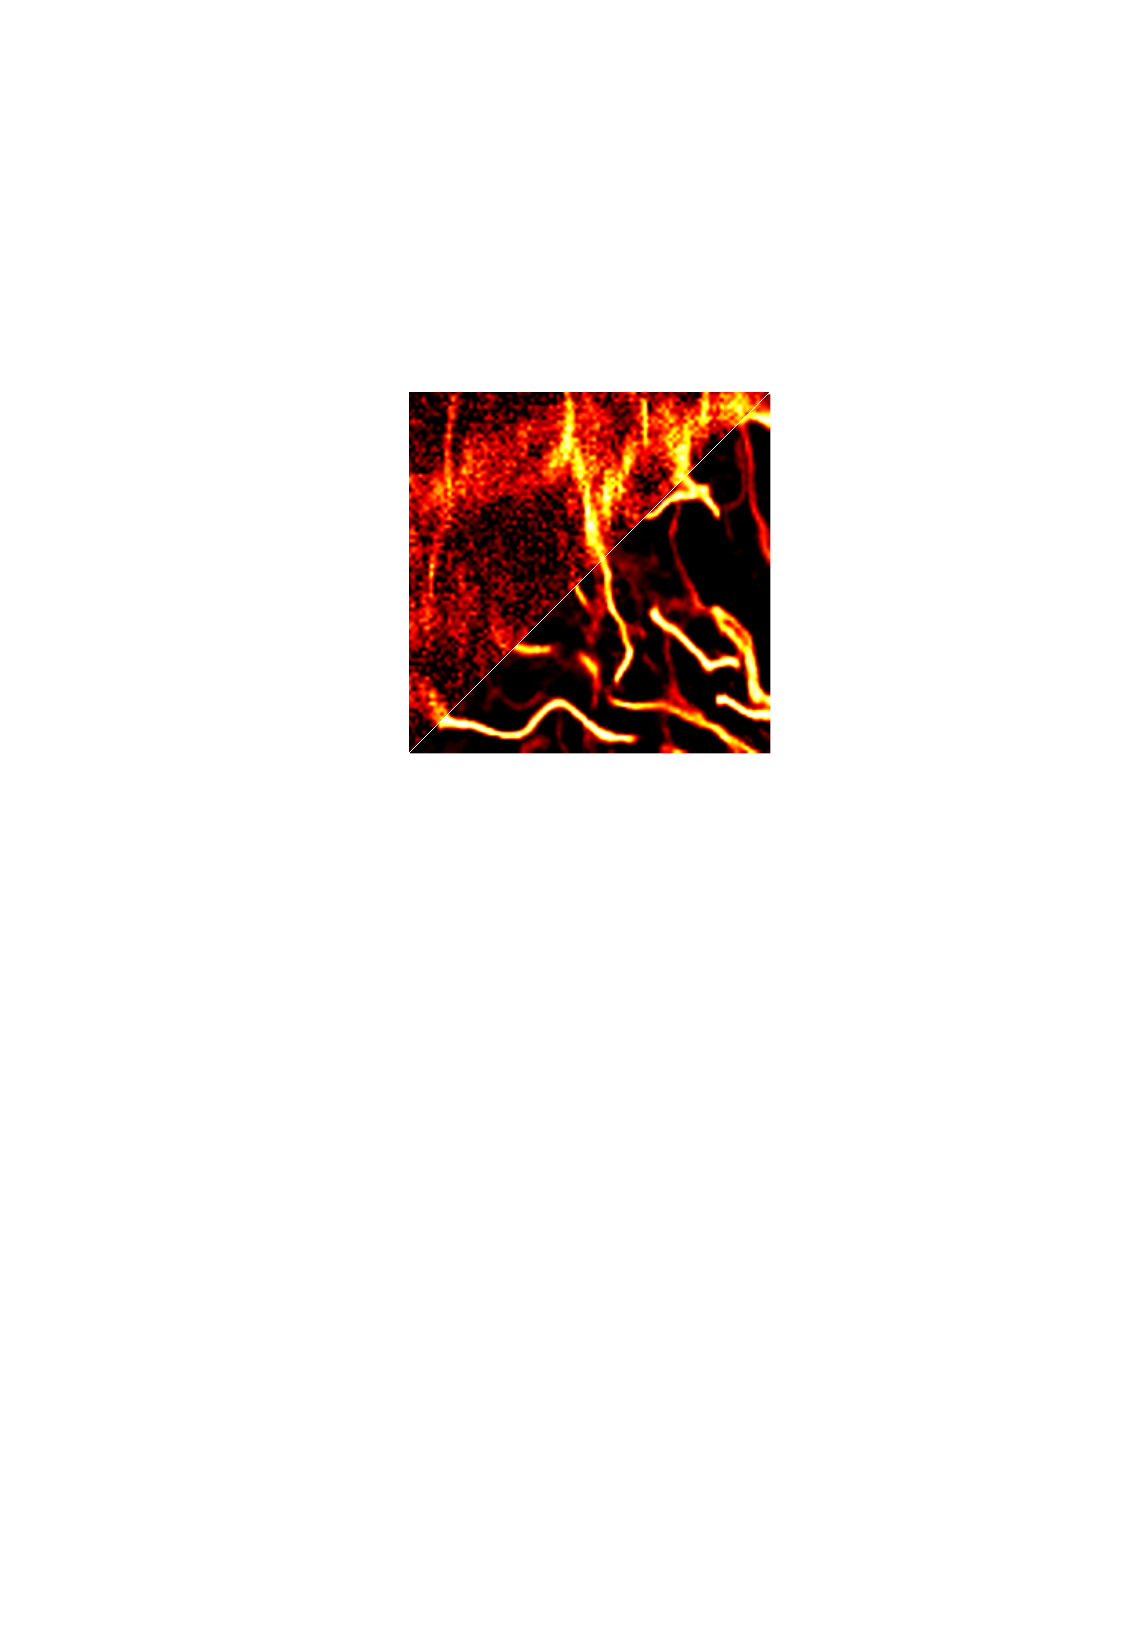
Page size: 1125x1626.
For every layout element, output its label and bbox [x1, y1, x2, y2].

picture [408, 391, 772, 755]
